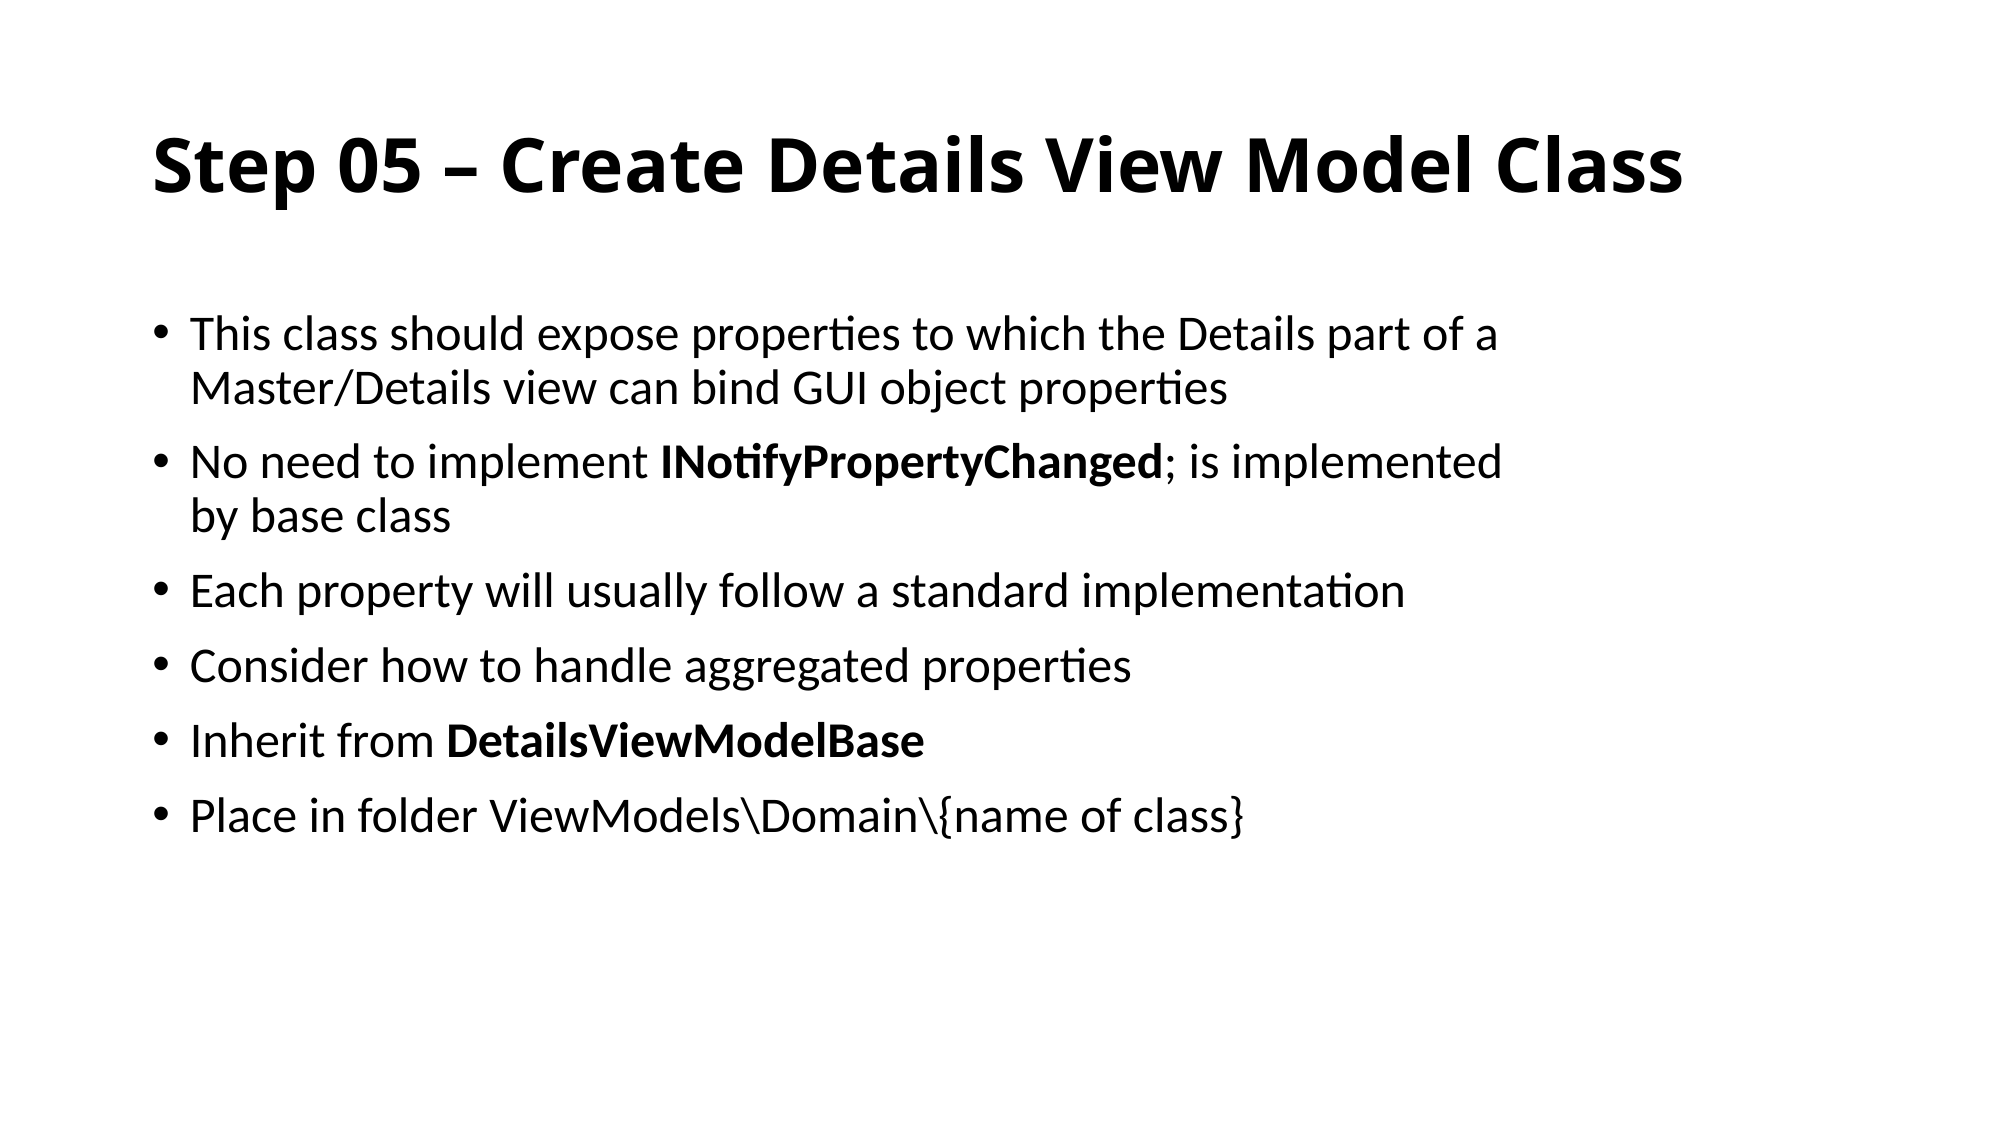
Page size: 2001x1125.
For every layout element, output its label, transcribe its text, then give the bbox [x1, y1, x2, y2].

title Step 05 – Create Details View Model Class [137, 59, 1863, 278]
list This class should expose properties to which the Details part of a Master/Details view can bind GUI object properties No need to implement INotifyPropertyChanged; is implemented by base class Each property will usually follow a standard implementation Consider how to handle aggregated properties Inherit from DetailsViewModelBase Place in folder ViewModels\Domain\{name of class} [137, 299, 1538, 1014]
